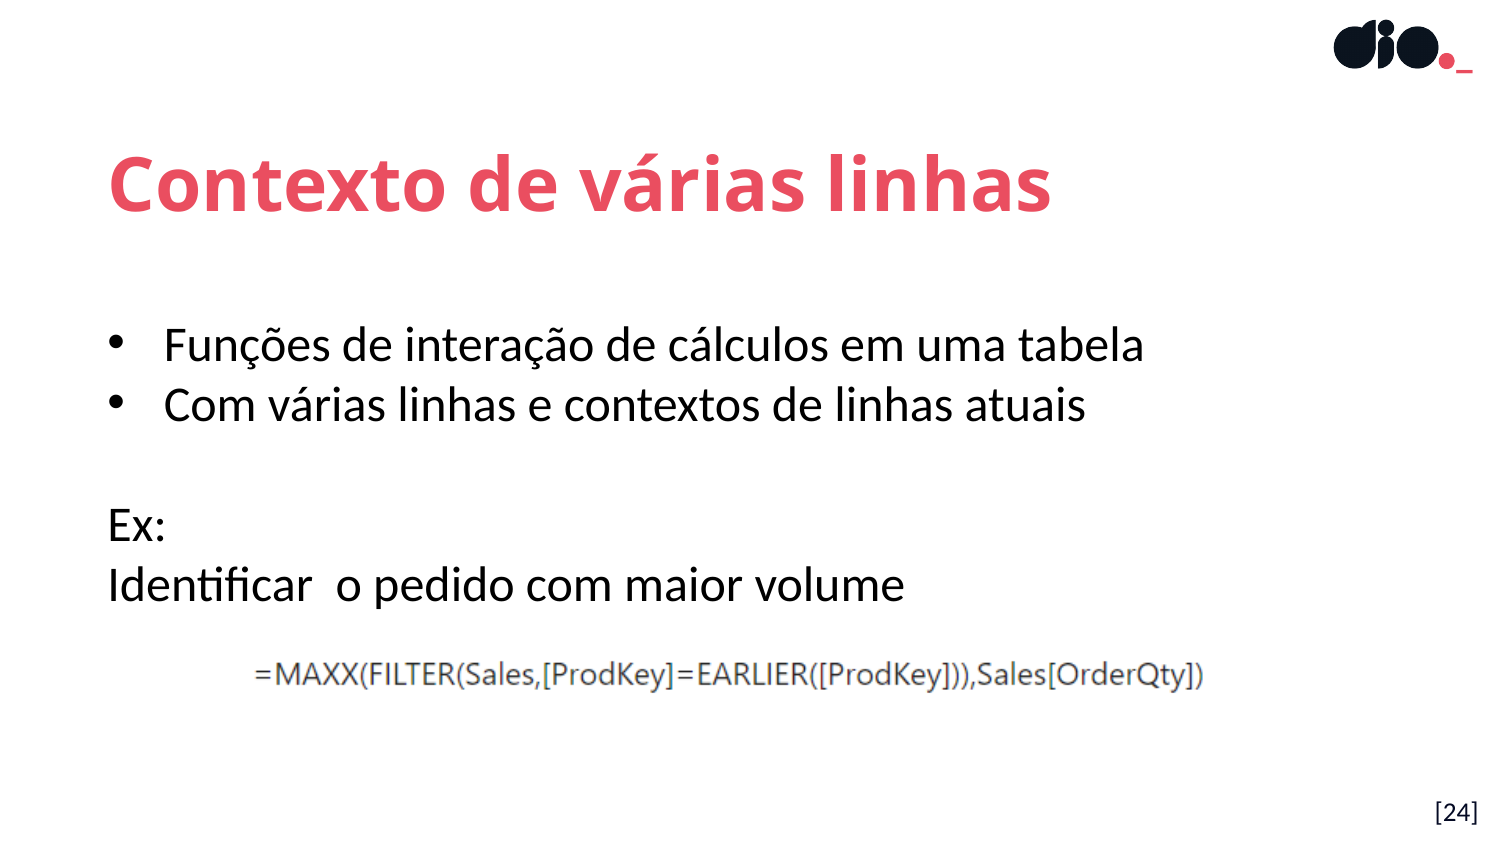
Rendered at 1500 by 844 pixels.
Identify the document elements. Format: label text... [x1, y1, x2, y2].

text_box Funções de interação de cálculos em uma tabela Com várias linhas e contextos de linhas atuais Ex: Identificar o pedido com maior volume [92, 304, 1404, 619]
picture [1333, 19, 1473, 74]
slide_number [24] [1403, 779, 1494, 844]
text_box Contexto de várias linhas [92, 106, 1311, 245]
picture [244, 641, 1221, 723]
